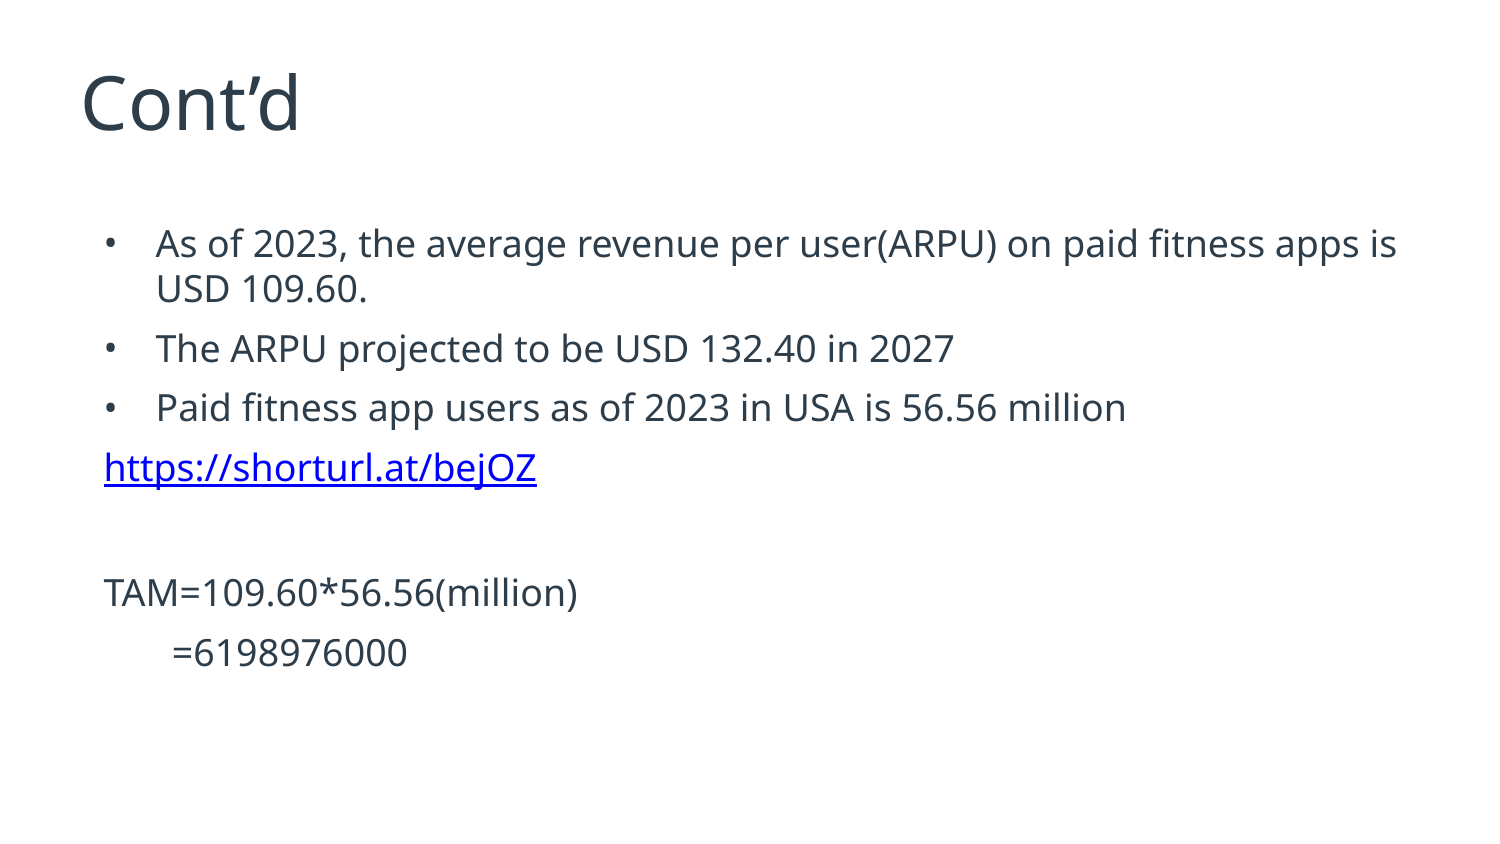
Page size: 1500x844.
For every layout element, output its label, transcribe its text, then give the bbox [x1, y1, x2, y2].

title Cont’d [75, 50, 1425, 148]
list As of 2023, the average revenue per user(ARPU) on paid fitness apps is USD 109.60. The ARPU projected to be USD 132.40 in 2027 Paid fitness app users as of 2023 in USA is 56.56 million https://shorturl.at/bejOZ TAM=109.60*56.56(million) =6198976000 [75, 203, 1425, 750]
